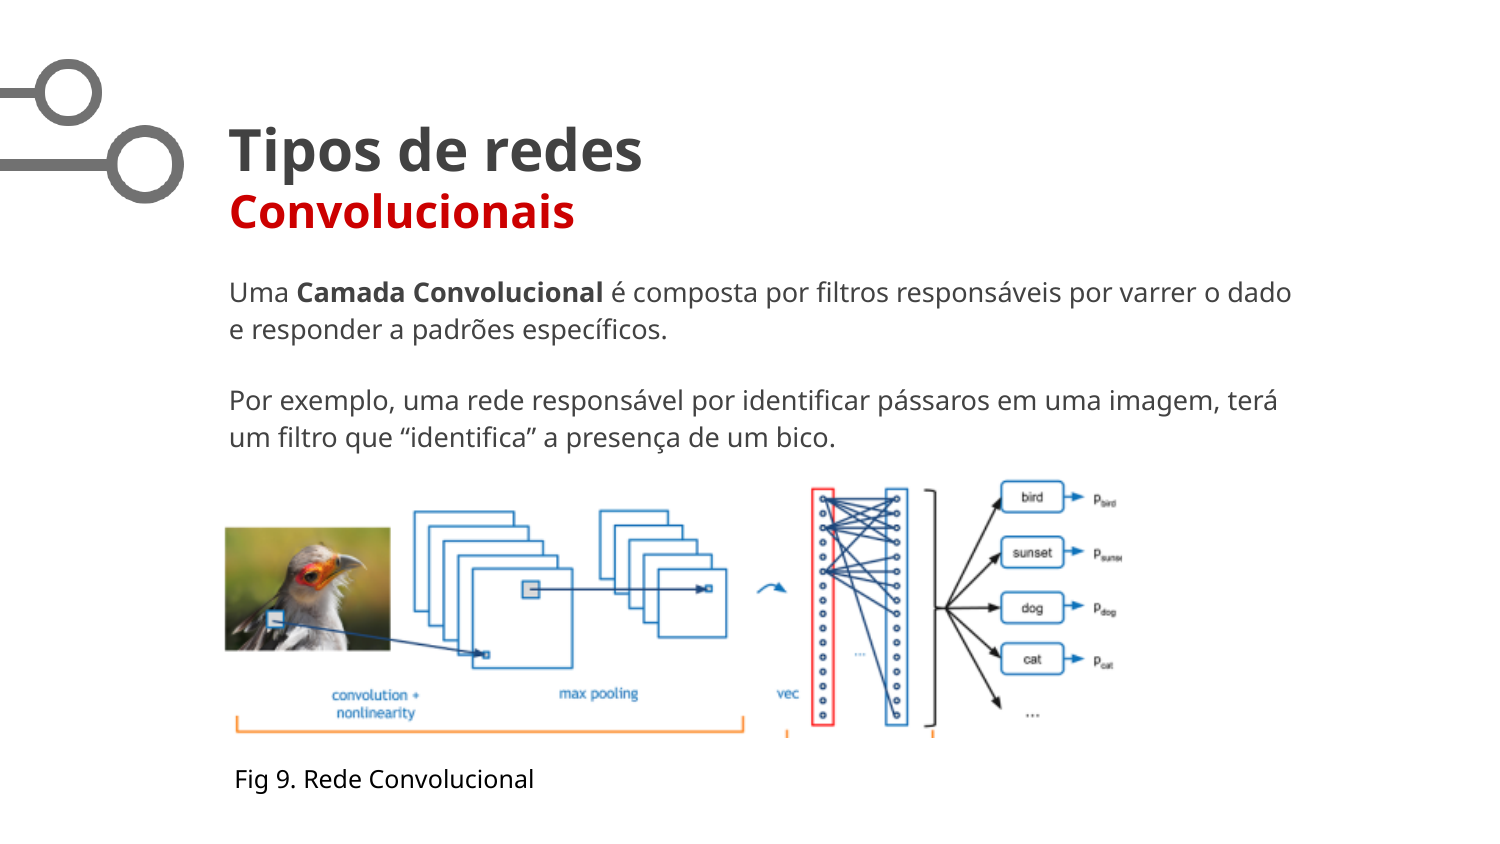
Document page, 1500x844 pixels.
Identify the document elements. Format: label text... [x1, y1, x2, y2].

list Uma Camada Convolucional é composta por filtros responsáveis por varrer o dado e responder a padrões específicos. Por exemplo, uma rede responsável por identificar pássaros em uma imagem, terá um filtro que “identifica” a presença de um bico. [213, 255, 1318, 501]
text_box Fig 9. Rede Convolucional [219, 748, 637, 822]
picture [0, 0, 1146, 738]
title Tipos de redes Convolucionais [213, 98, 1368, 263]
